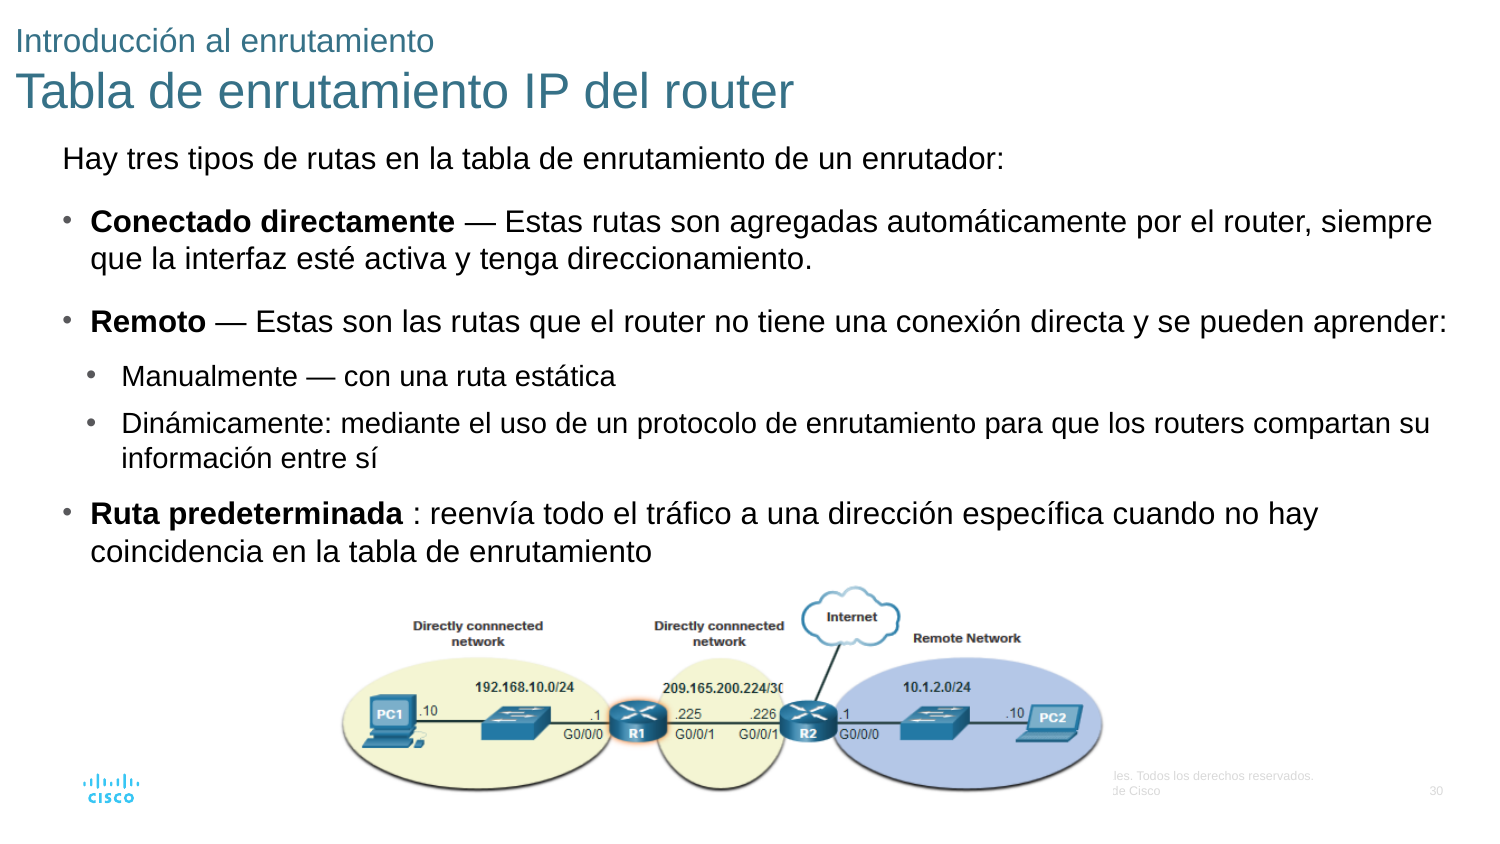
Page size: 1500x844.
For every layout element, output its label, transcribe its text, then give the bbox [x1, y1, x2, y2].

picture [304, 572, 1113, 803]
title Introducción al enrutamiento Tabla de enrutamiento IP del router [0, 6, 1500, 131]
list Hay tres tipos de rutas en la tabla de enrutamiento de un enrutador: Conectado directamente — Estas rutas son agregadas automáticamente por el router, siempre que la interfaz esté activa y tenga direccionamiento. Remoto — Estas son las rutas que el router no tiene una conexión directa y se pueden aprender: Manualmente — con una ruta estática Dinámicamente: mediante el uso de un protocolo de enrutamiento para que los routers compartan su información entre sí Ruta predeterminada : reenvía todo el tráfico a una dirección específica cuando no hay coincidencia en la tabla de enrutamiento [47, 131, 1500, 529]
